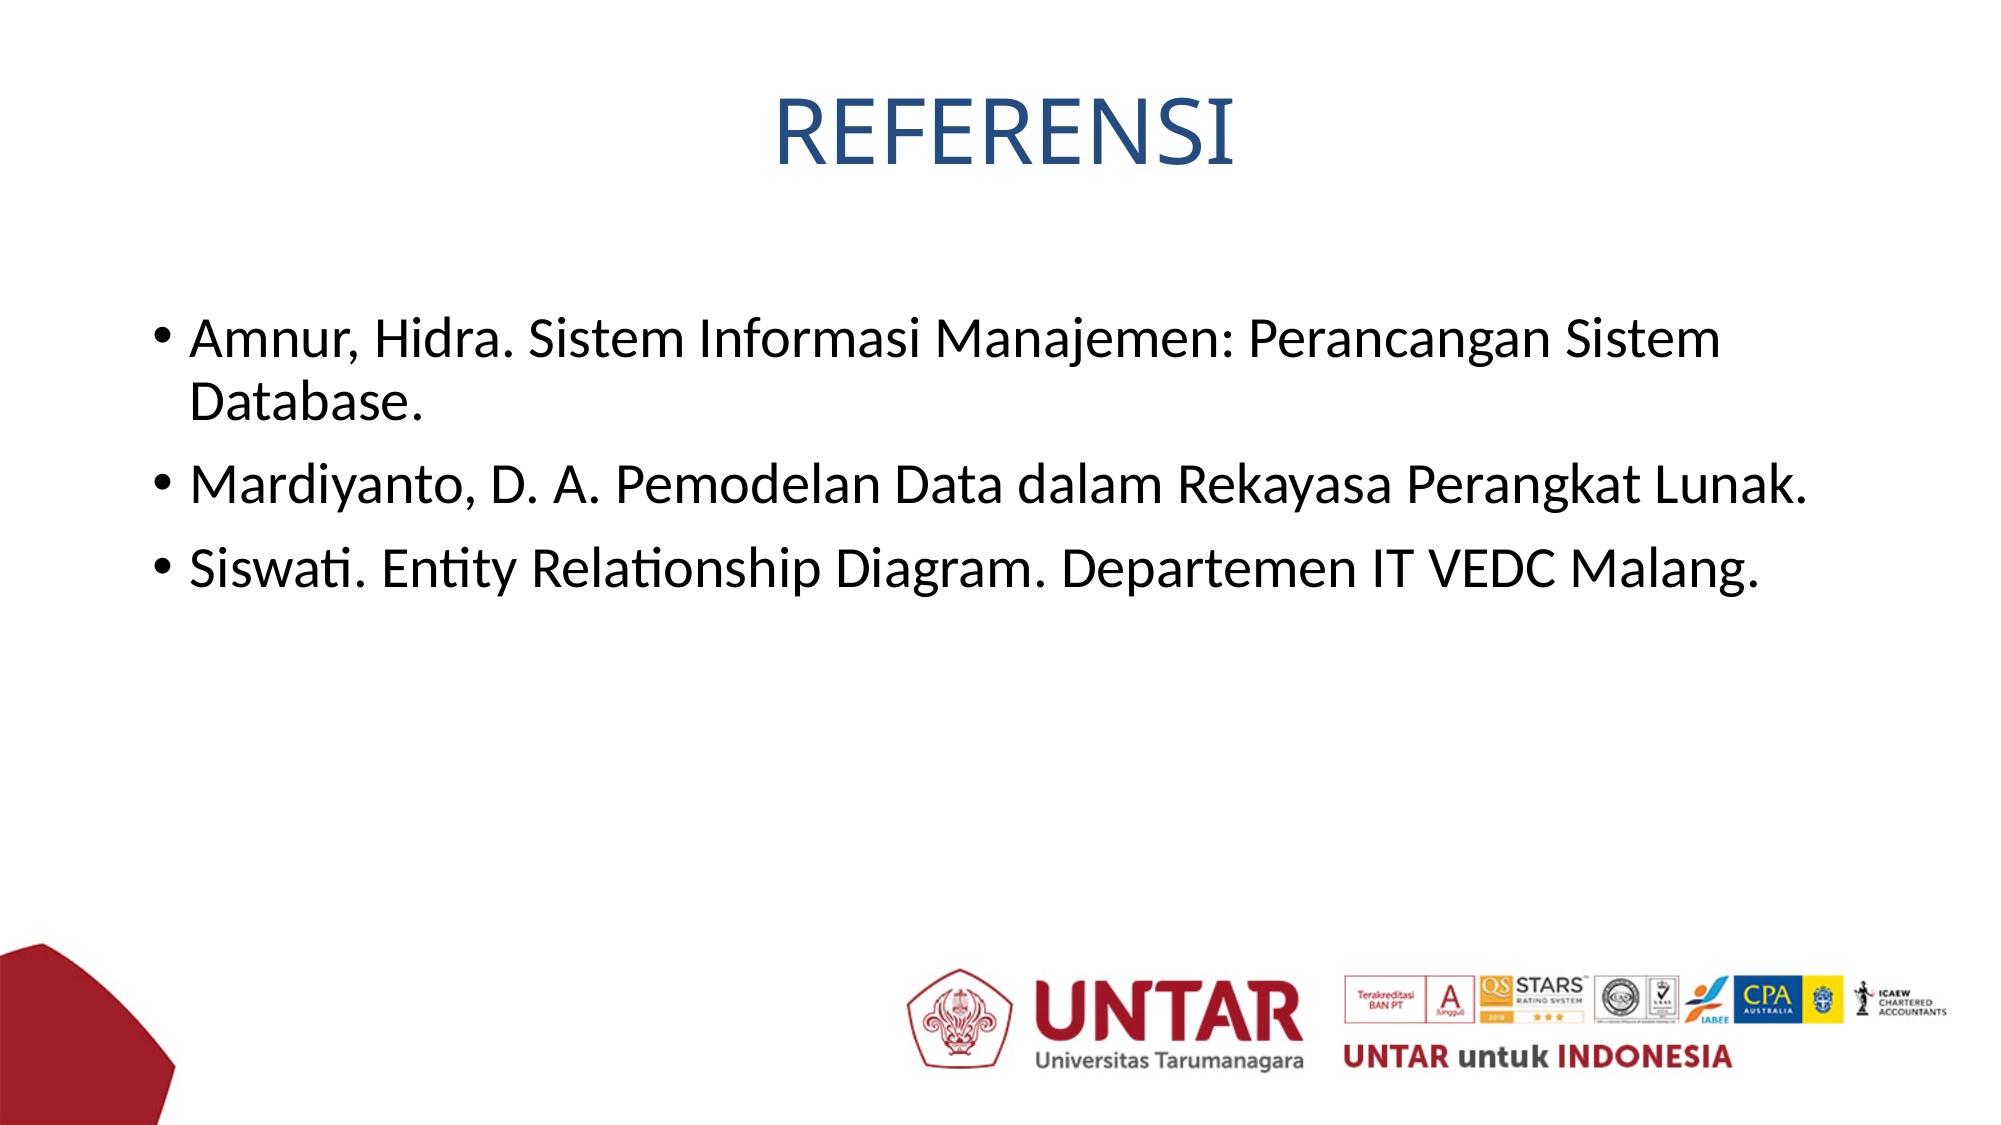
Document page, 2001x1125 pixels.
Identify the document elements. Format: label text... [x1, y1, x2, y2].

list Amnur, Hidra. Sistem Informasi Manajemen: Perancangan Sistem Database. Mardiyanto, D. A. Pemodelan Data dalam Rekayasa Perangkat Lunak. Siswati. Entity Relationship Diagram. Departemen IT VEDC Malang. [137, 299, 1863, 1014]
picture [0, 0, 2001, 1125]
title REFERENSI [324, 41, 1675, 230]
